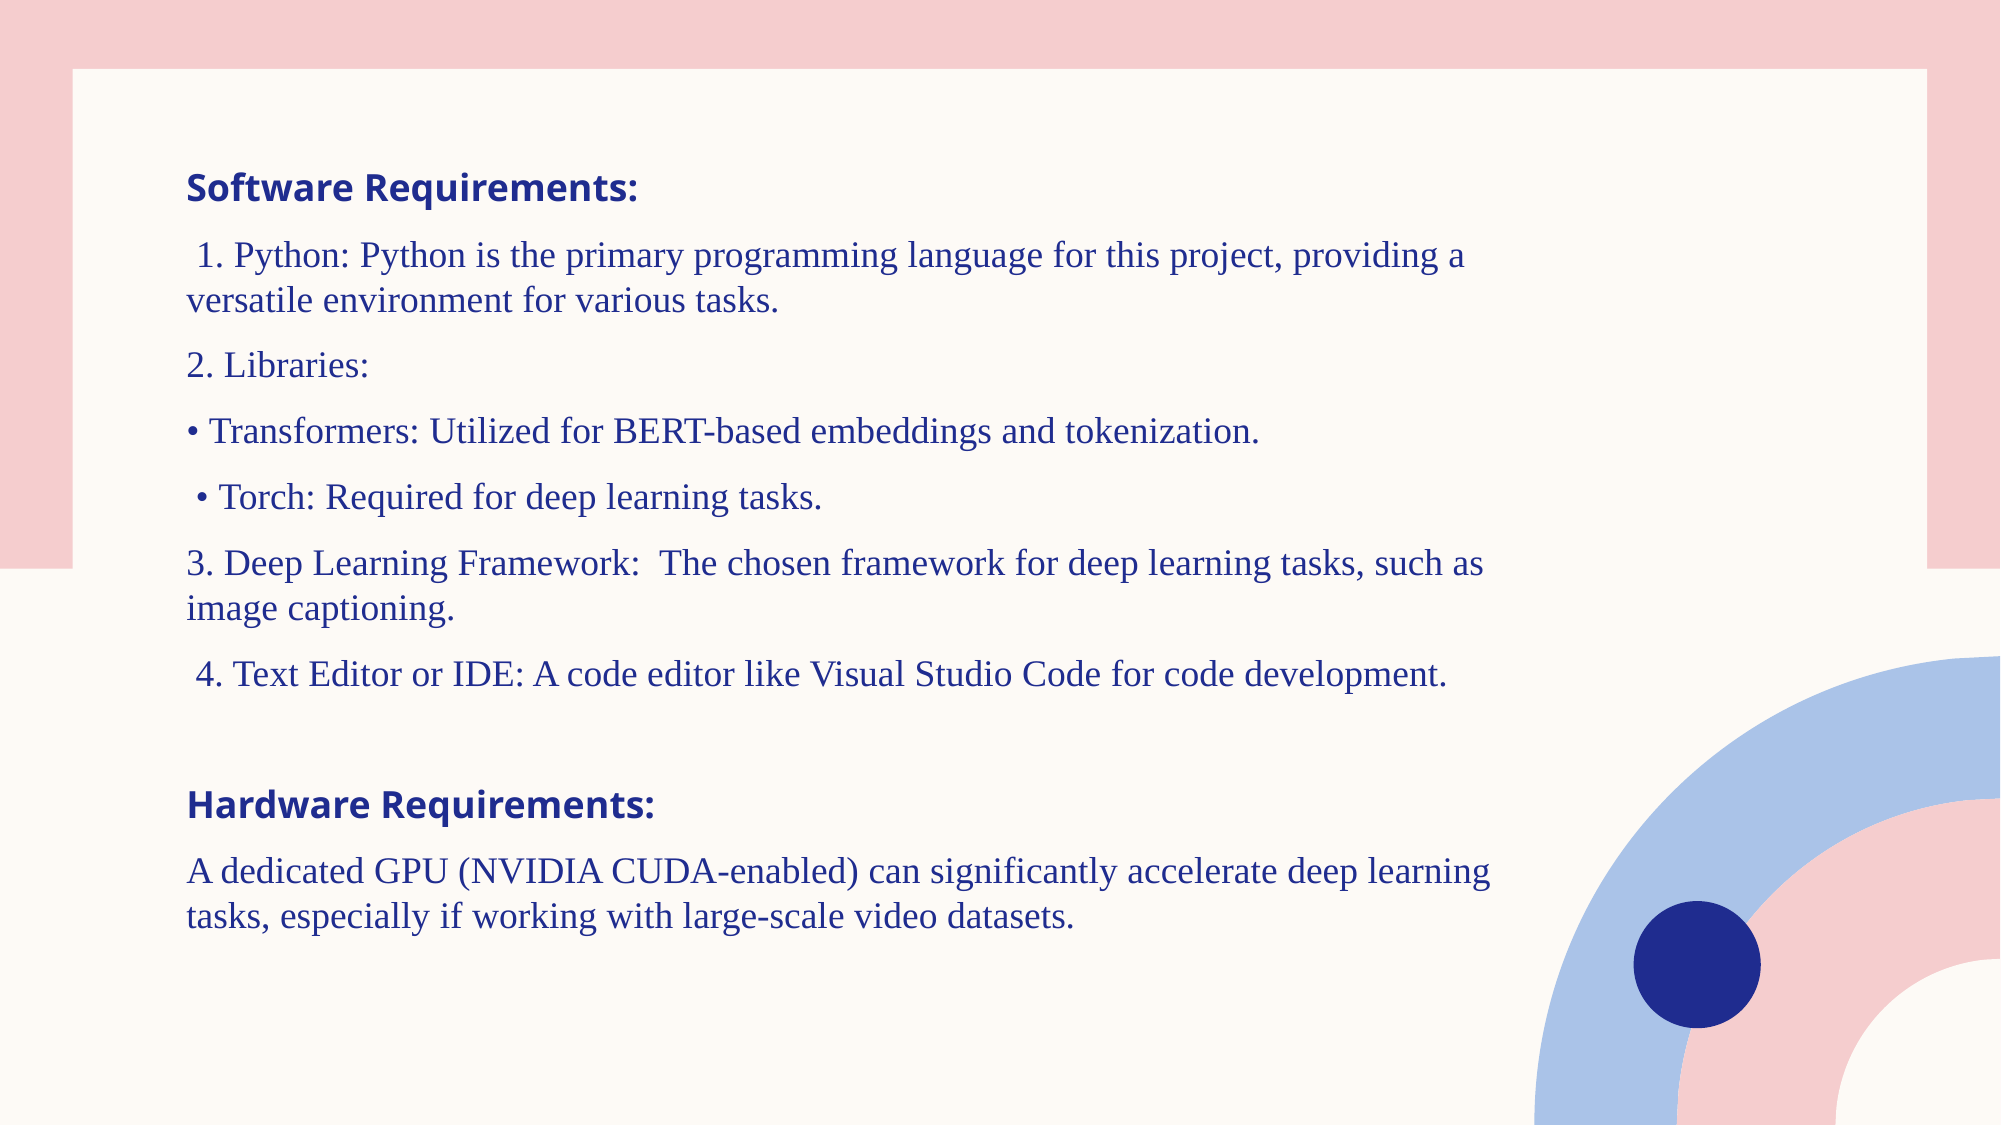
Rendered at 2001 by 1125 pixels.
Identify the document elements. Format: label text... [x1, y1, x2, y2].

list Software Requirements: 1. Python: Python is the primary programming language for this project, providing a versatile environment for various tasks. 2. Libraries: • Transformers: Utilized for BERT-based embeddings and tokenization. • Torch: Required for deep learning tasks. 3. Deep Learning Framework: The chosen framework for deep learning tasks, such as image captioning. 4. Text Editor or IDE: A code editor like Visual Studio Code for code development. Hardware Requirements: A dedicated GPU (NVIDIA CUDA-enabled) can significantly accelerate deep learning tasks, especially if working with large-scale video datasets. [171, 163, 1558, 1016]
